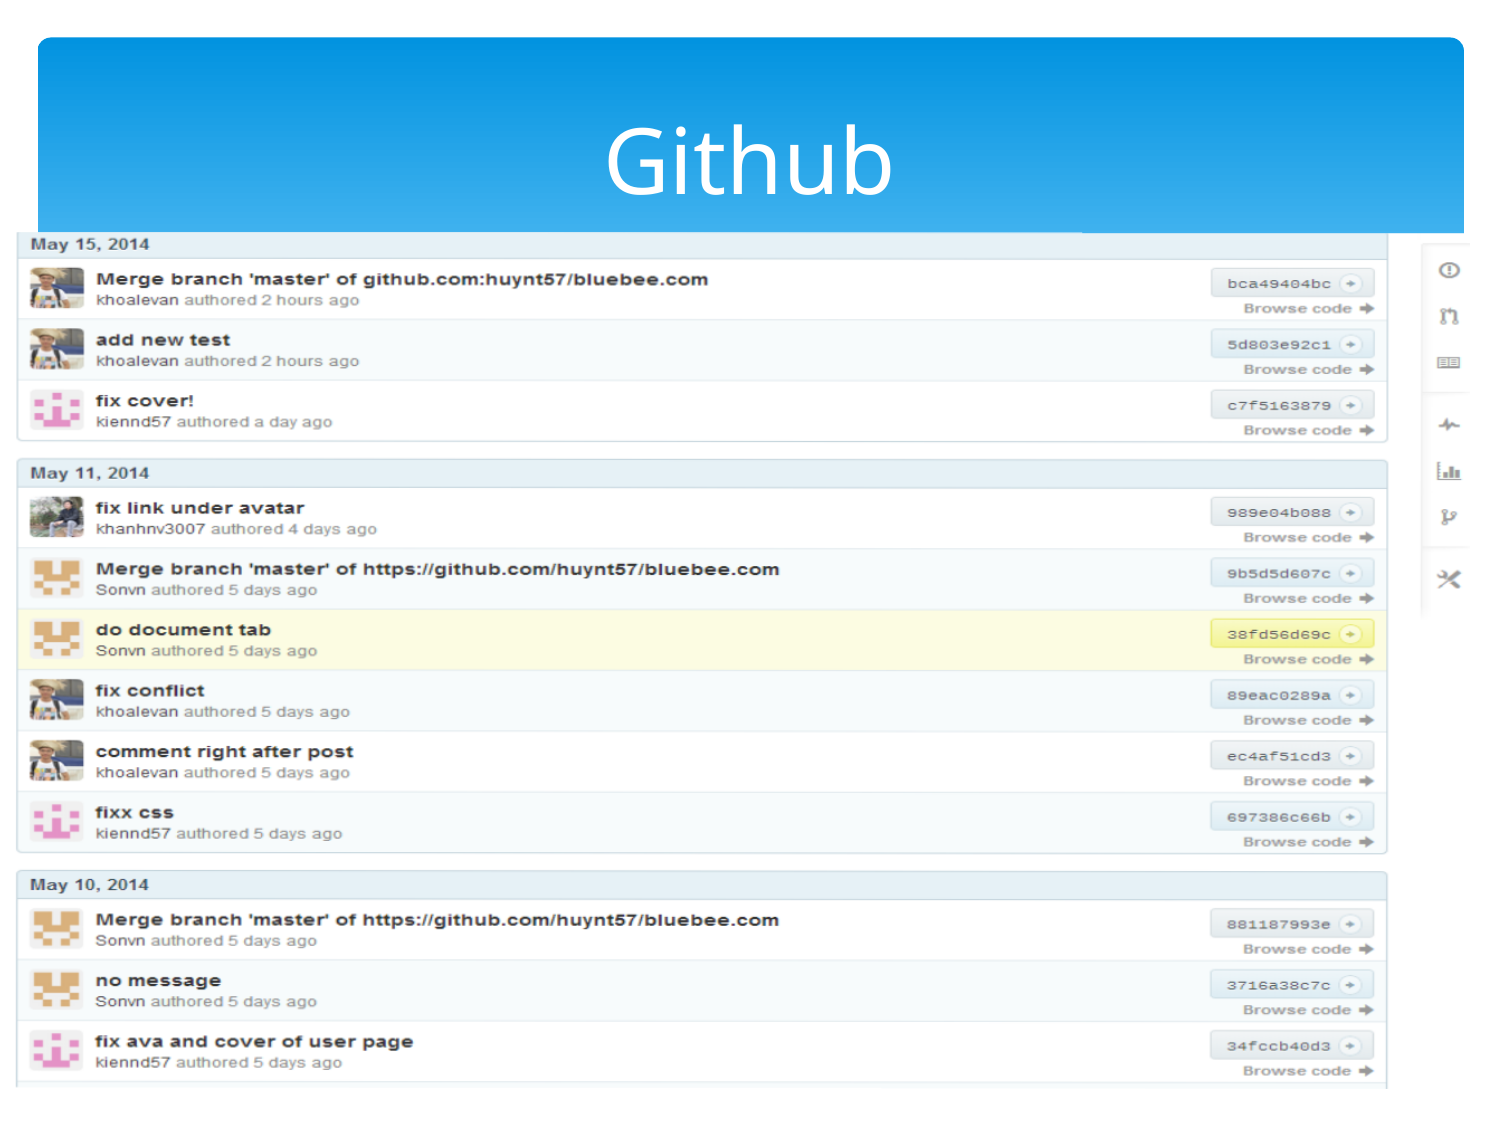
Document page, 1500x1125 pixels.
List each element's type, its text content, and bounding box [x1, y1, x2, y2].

picture [14, 232, 1469, 1089]
text_box Github [74, 55, 1425, 230]
